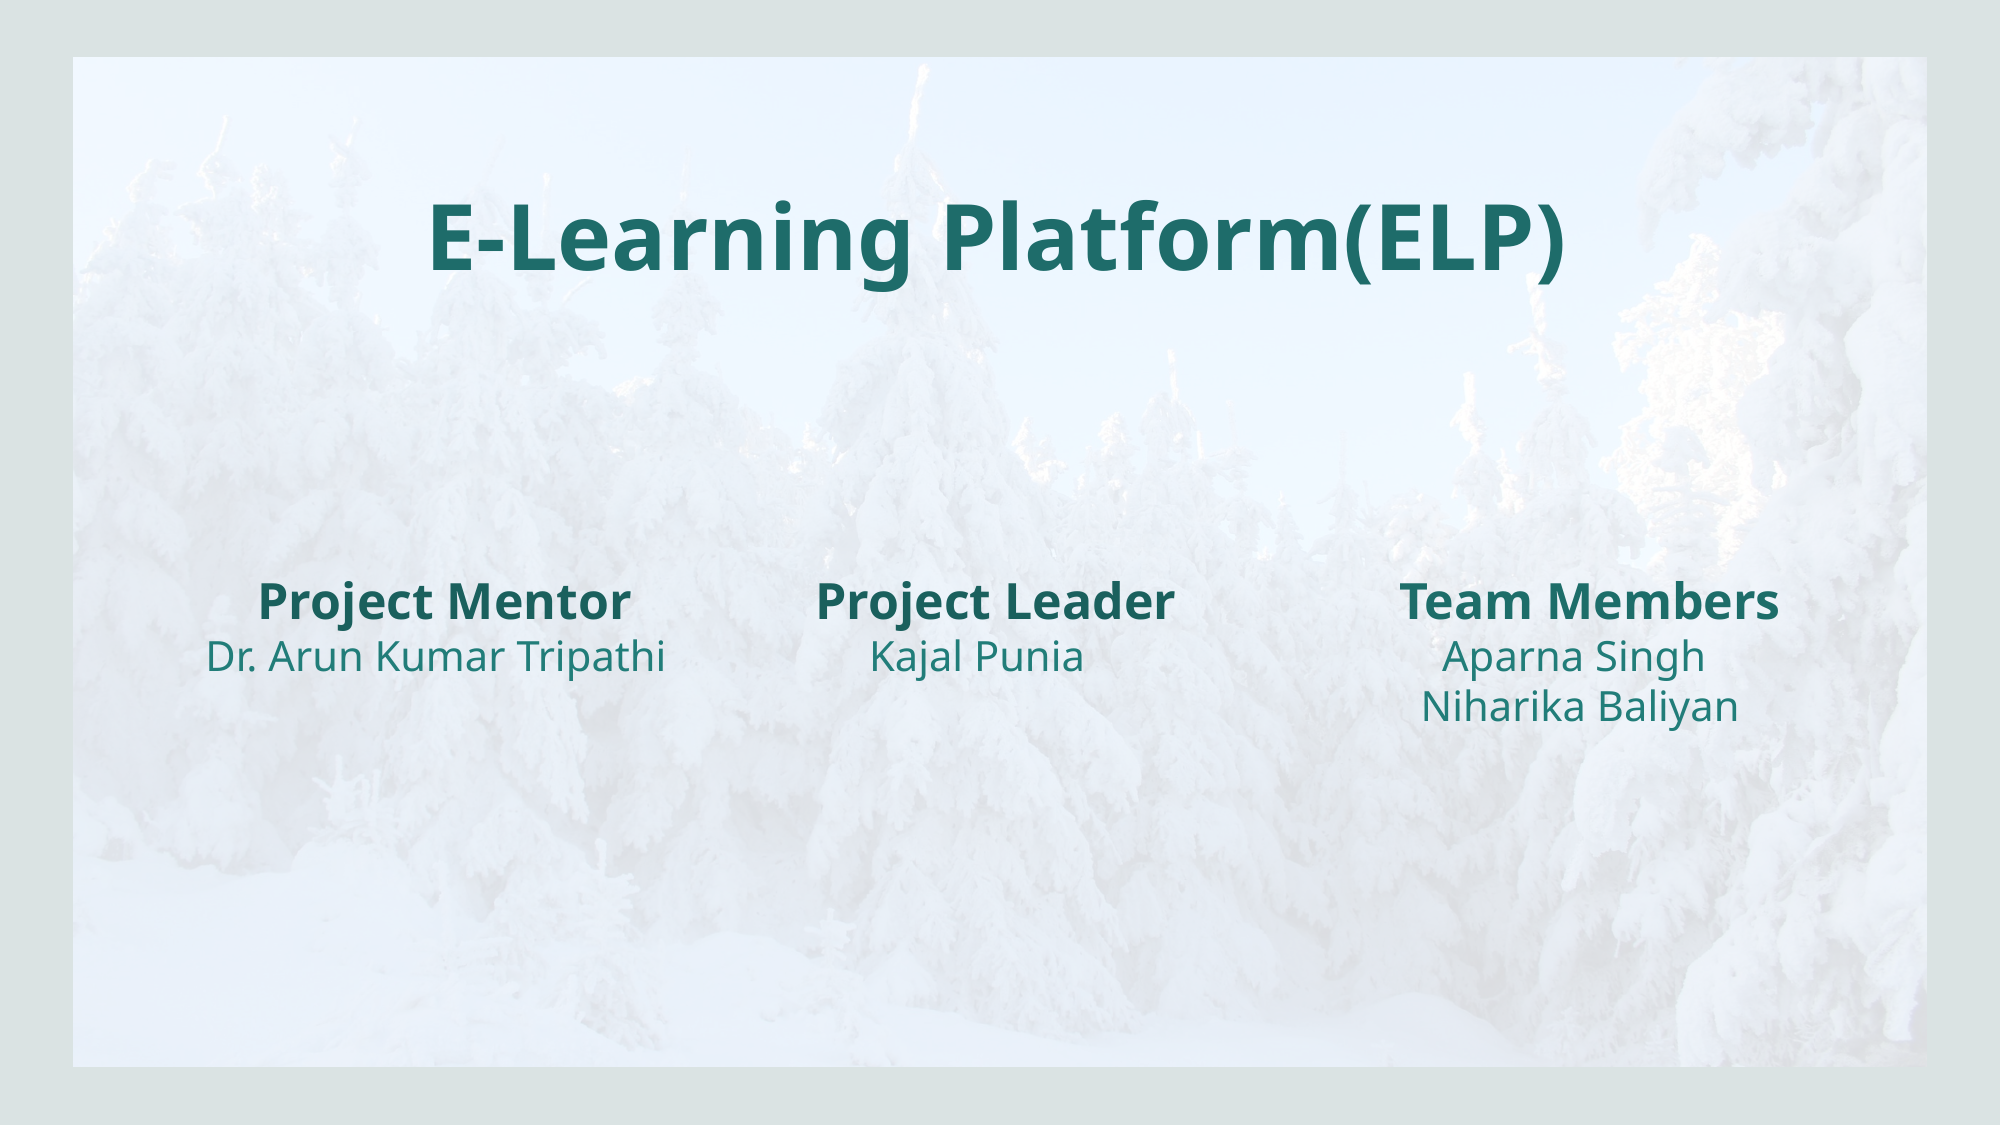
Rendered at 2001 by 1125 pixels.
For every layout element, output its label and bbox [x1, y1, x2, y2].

picture [73, 57, 1927, 1068]
